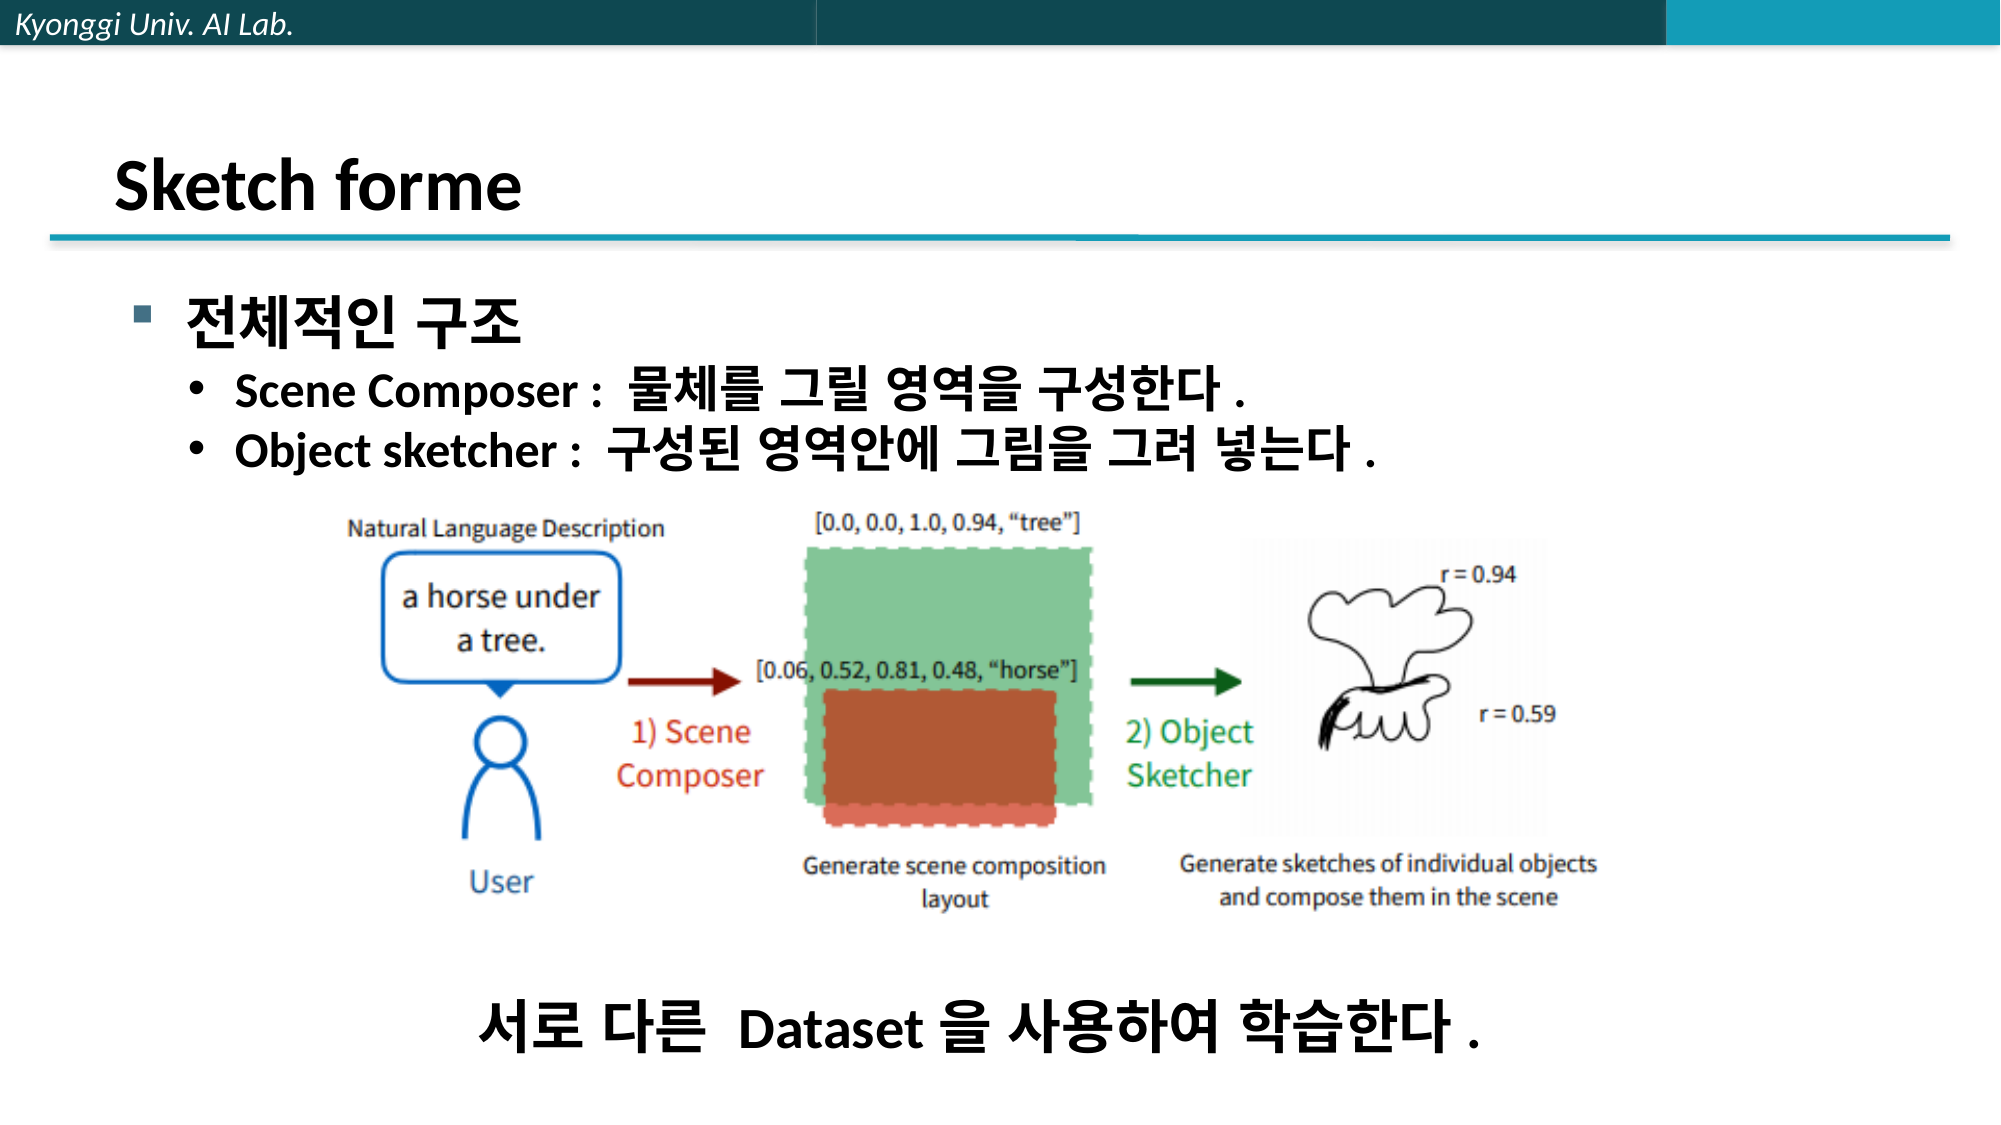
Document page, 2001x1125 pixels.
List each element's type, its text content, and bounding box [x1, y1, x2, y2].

text_box Scene Composer : 물체를 그릴 영역을 구성한다. Object sketcher : 구성된 영역안에 그림을 그려 넣는다. [173, 349, 1556, 485]
list 전체적인 구조 [114, 278, 1915, 1092]
picture [342, 483, 1618, 939]
text_box 서로 다른 Dataset을 사용하여 학습한다. [241, 982, 1719, 1068]
title Sketch forme [99, 45, 1900, 233]
